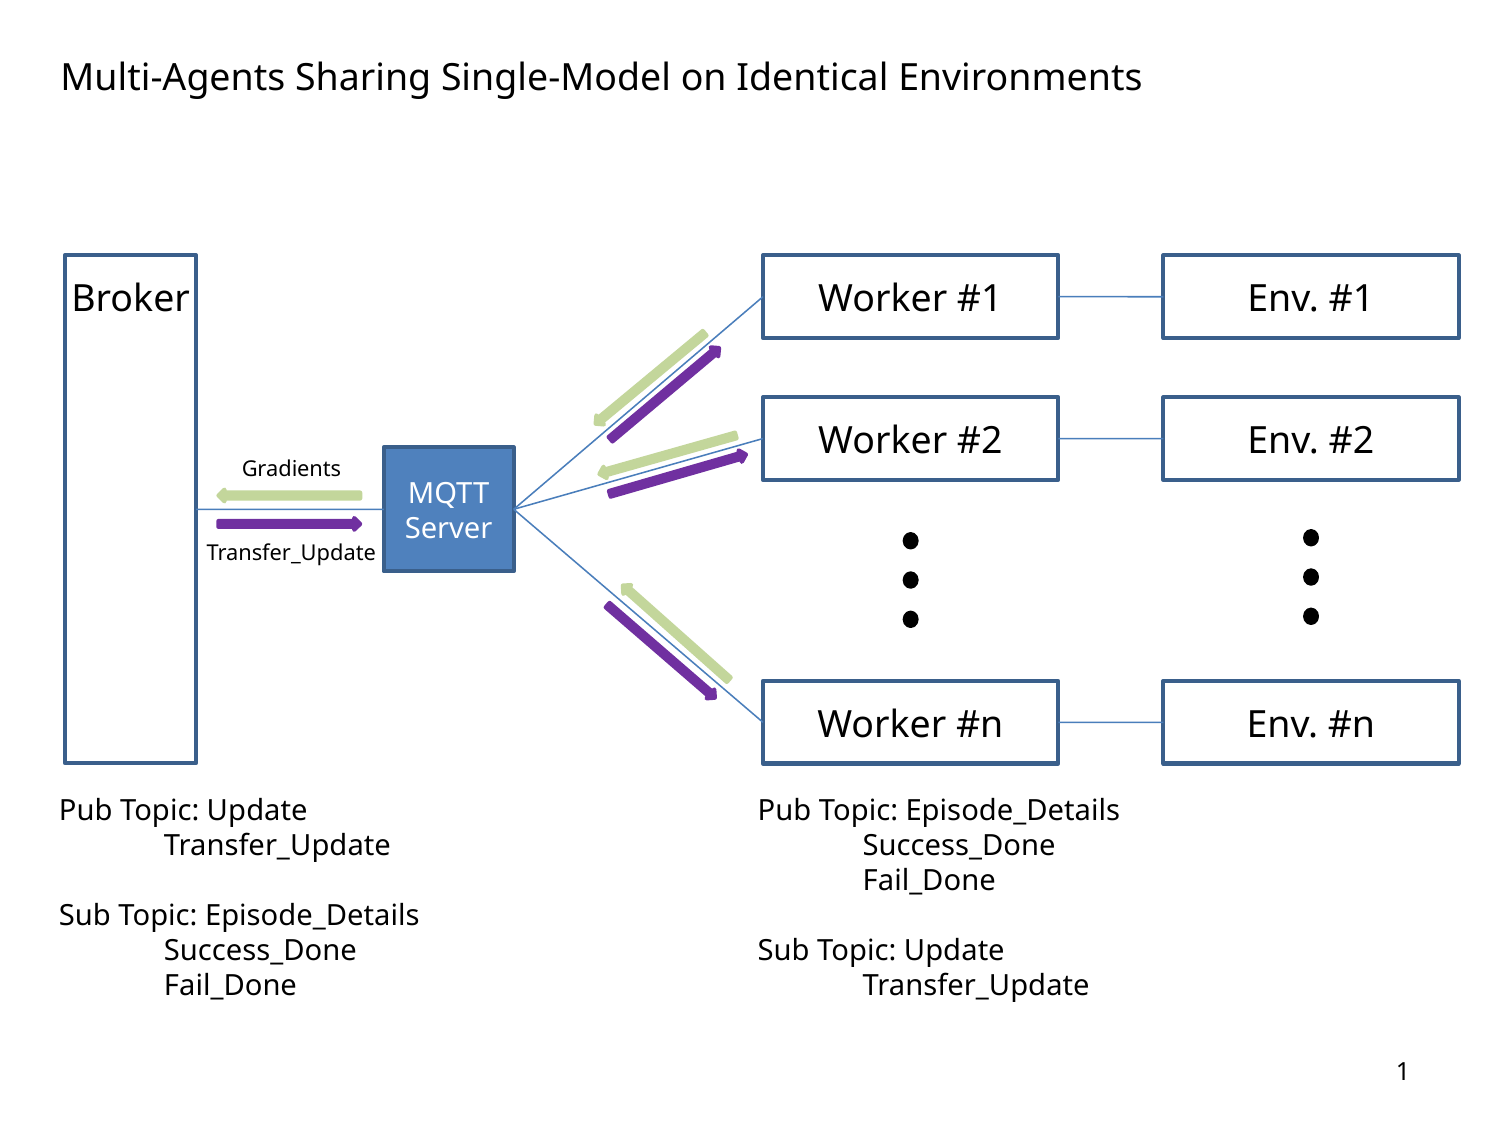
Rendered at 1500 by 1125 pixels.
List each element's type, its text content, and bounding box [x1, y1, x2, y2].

text_box Gradients [227, 447, 356, 489]
text_box Env. #n [1161, 679, 1461, 766]
text_box Worker #1 [761, 253, 1060, 340]
text_box [603, 600, 717, 701]
text_box Pub Topic: Episode_Details Success_Done Fail_Done Sub Topic: Update Transfer_Update [742, 784, 1136, 1009]
text_box Pub Topic: Update Transfer_Update Sub Topic: Episode_Details Success_Done Fail_Done [44, 784, 435, 1009]
text_box <number> [1074, 1042, 1425, 1103]
text_box [216, 487, 363, 504]
text_box Env. #2 [1161, 395, 1461, 482]
text_box [593, 328, 709, 427]
text_box Transfer_Update [209, 531, 391, 573]
text_box [606, 345, 722, 444]
text_box Worker #2 [761, 395, 1060, 482]
text_box [597, 430, 739, 480]
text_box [56, 255, 204, 764]
text_box Env. #1 [1161, 253, 1461, 340]
text_box [514, 296, 764, 508]
text_box Multi-Agents Sharing Single-Model on Identical Environments [45, 45, 1164, 106]
text_box Worker #n [761, 679, 1060, 766]
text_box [904, 533, 917, 627]
text_box [606, 448, 748, 499]
text_box [620, 582, 733, 685]
text_box [513, 508, 764, 723]
text_box [515, 437, 764, 510]
text_box MQTT Server [382, 445, 516, 573]
text_box [216, 516, 363, 531]
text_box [1304, 530, 1318, 624]
